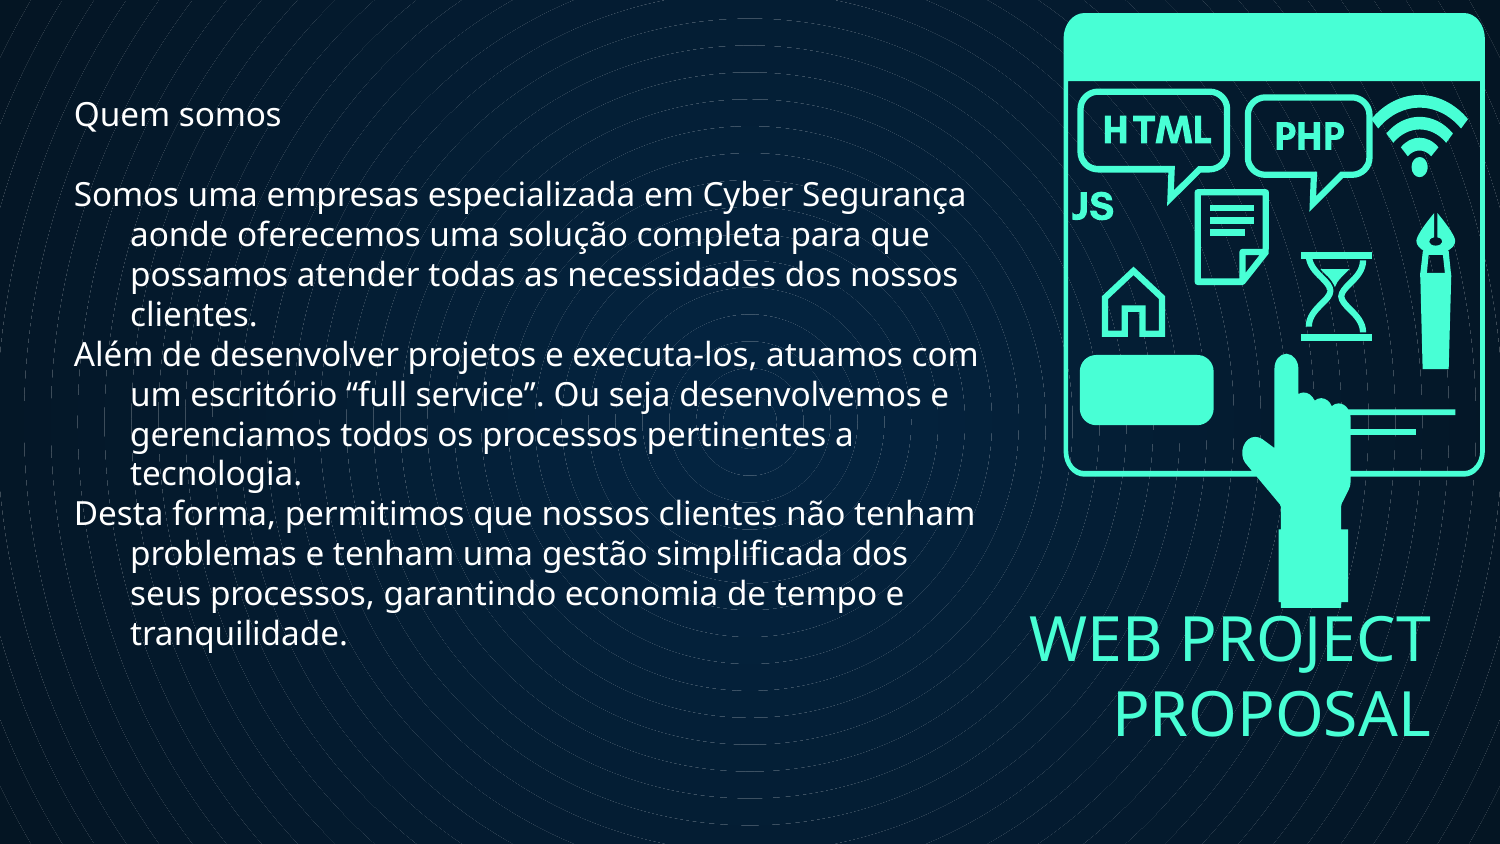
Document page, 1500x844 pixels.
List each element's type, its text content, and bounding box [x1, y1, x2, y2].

text_box [1298, 122, 1321, 150]
text_box [1104, 115, 1127, 144]
text_box [1305, 259, 1334, 327]
text_box [1155, 115, 1193, 144]
text_box [1301, 334, 1372, 341]
text_box [1386, 116, 1453, 143]
text_box [1373, 94, 1468, 129]
text_box [1072, 192, 1087, 221]
text_box [1325, 122, 1345, 150]
text_box [1090, 191, 1114, 221]
text_box [1320, 269, 1350, 288]
text_box [1244, 94, 1373, 212]
text_box [1063, 13, 1485, 608]
text_box [1194, 189, 1269, 286]
title WEB PROJECT PROPOSAL [871, 656, 1447, 764]
text_box [1210, 229, 1245, 236]
text_box [1133, 115, 1156, 144]
text_box [1400, 137, 1439, 157]
text_box [1416, 213, 1456, 370]
subtitle Quem somos Somos uma empresas especializada em Cyber Segurança aonde oferecemos uma solução completa para que possamos atender todas as necessidades dos nossos clientes. Além de desenvolver projetos e executa-los, atuamos com um escritório “full service”. Ou seja desenvolvemos e gerenciamos todos os processos pertinentes a tecnologia. Desta forma, permitimos que nossos clientes não tenham problemas e tenham uma gestão simplificada dos seus processos, garantindo economia de tempo e tranquilidade. [40, 78, 997, 763]
text_box [1338, 260, 1367, 333]
text_box [1411, 157, 1428, 178]
text_box [1195, 115, 1212, 144]
text_box [1301, 252, 1372, 259]
text_box [1210, 217, 1255, 224]
text_box [1210, 205, 1255, 212]
text_box [1276, 122, 1296, 150]
text_box [1101, 266, 1166, 337]
text_box [1079, 354, 1214, 426]
text_box [1077, 88, 1231, 207]
